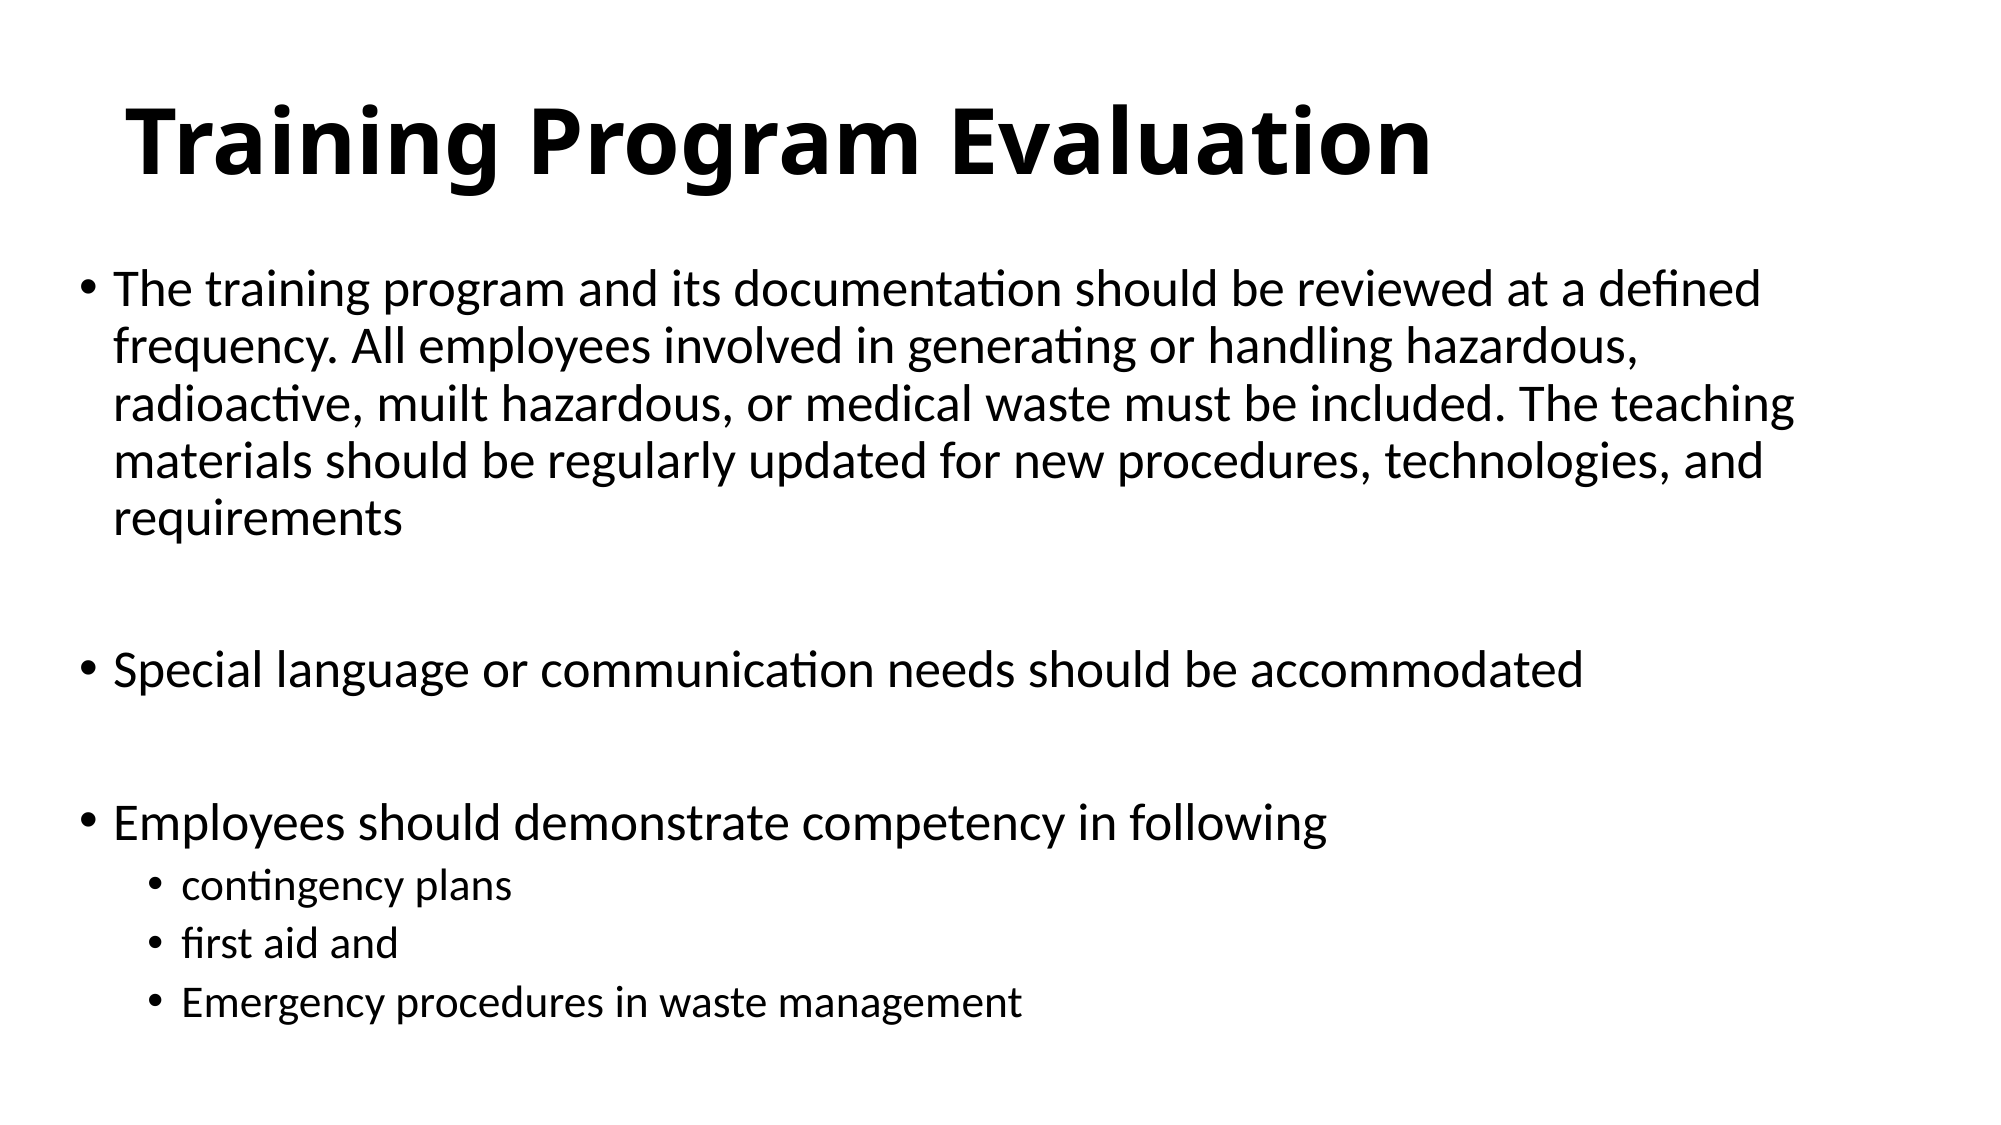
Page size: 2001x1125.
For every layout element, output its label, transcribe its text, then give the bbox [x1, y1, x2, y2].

list The training program and its documentation should be reviewed at a defined frequency. All employees involved in generating or handling hazardous, radioactive, muilt hazardous, or medical waste must be included. The teaching materials should be regularly updated for new procedures, technologies, and requirements Special language or communication needs should be accommodated Employees should demonstrate competency in following contingency plans first aid and Emergency procedures in waste management [64, 253, 1881, 1036]
title Training Program Evaluation [109, 36, 1835, 253]
